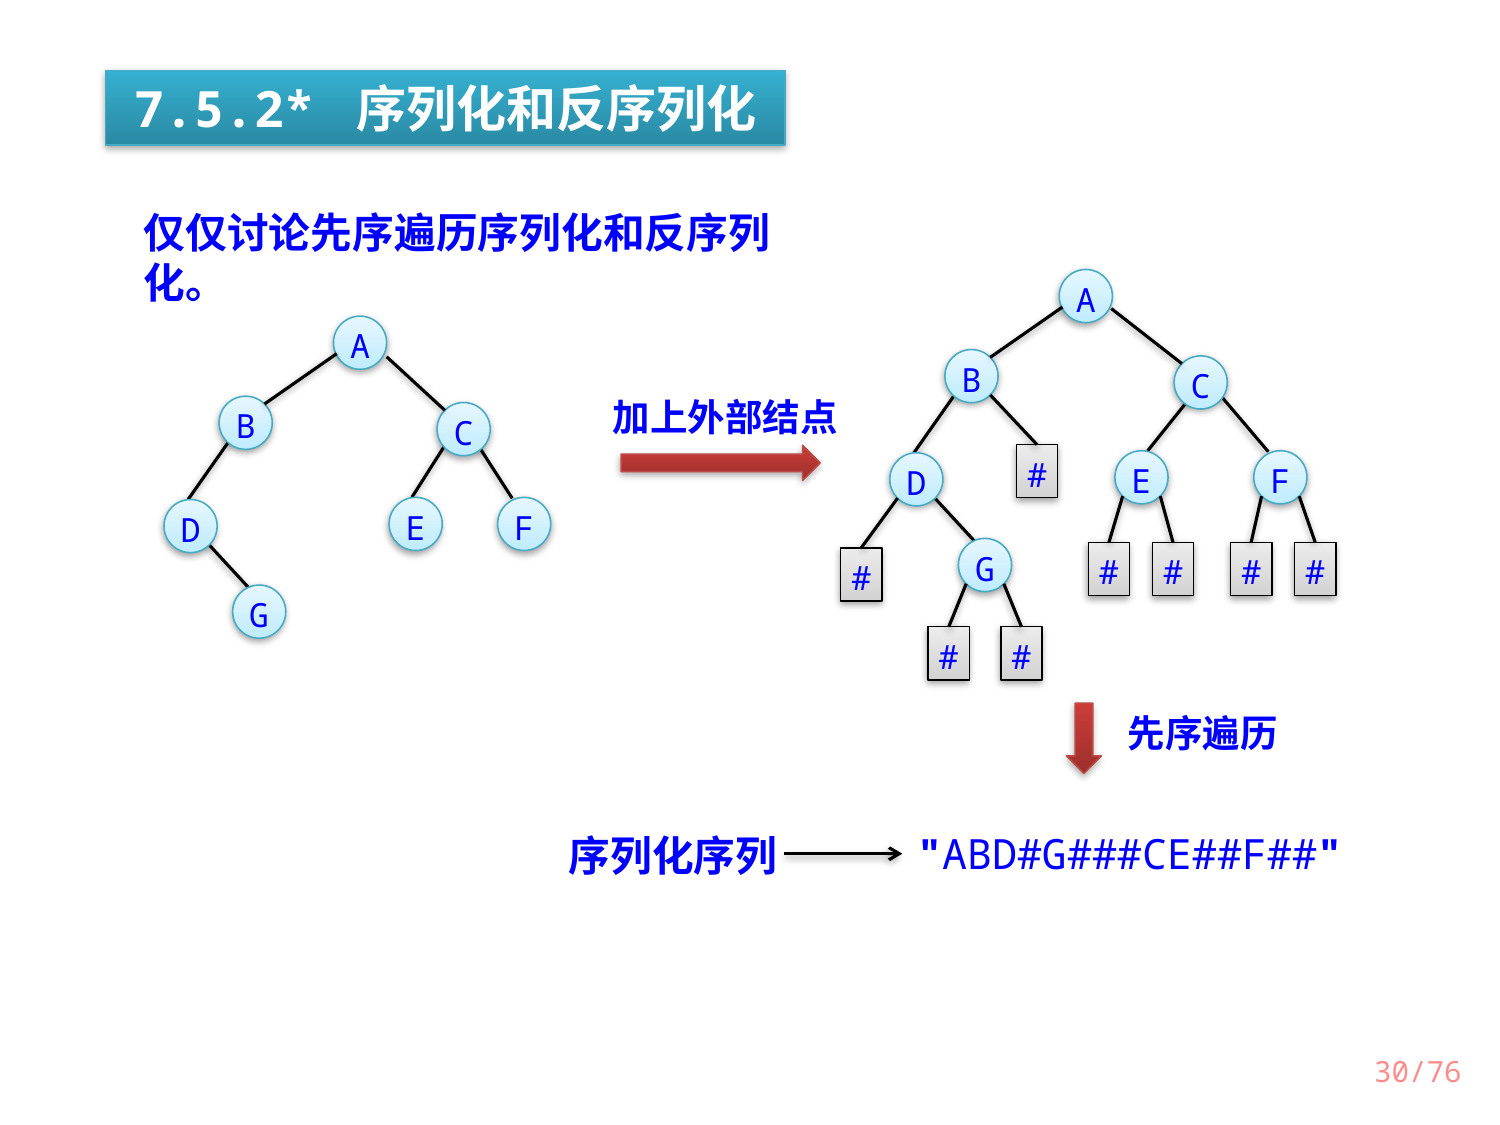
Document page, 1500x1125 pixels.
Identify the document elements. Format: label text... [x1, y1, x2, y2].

text_box 先序遍历 [1113, 703, 1383, 763]
text_box "ABD#G###CE##F##" [902, 820, 1372, 886]
text_box 加上外部结点 [597, 386, 835, 447]
text_box 序列化序列 [553, 821, 800, 887]
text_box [840, 269, 1337, 681]
text_box 仅仅讨论先序遍历序列化和反序列化。 [128, 199, 844, 314]
text_box [1065, 702, 1103, 774]
text_box 7.5.2* 序列化和反序列化 [105, 70, 786, 146]
slide_number 30/76 [1317, 1042, 1477, 1103]
text_box [620, 447, 821, 482]
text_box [163, 315, 551, 639]
